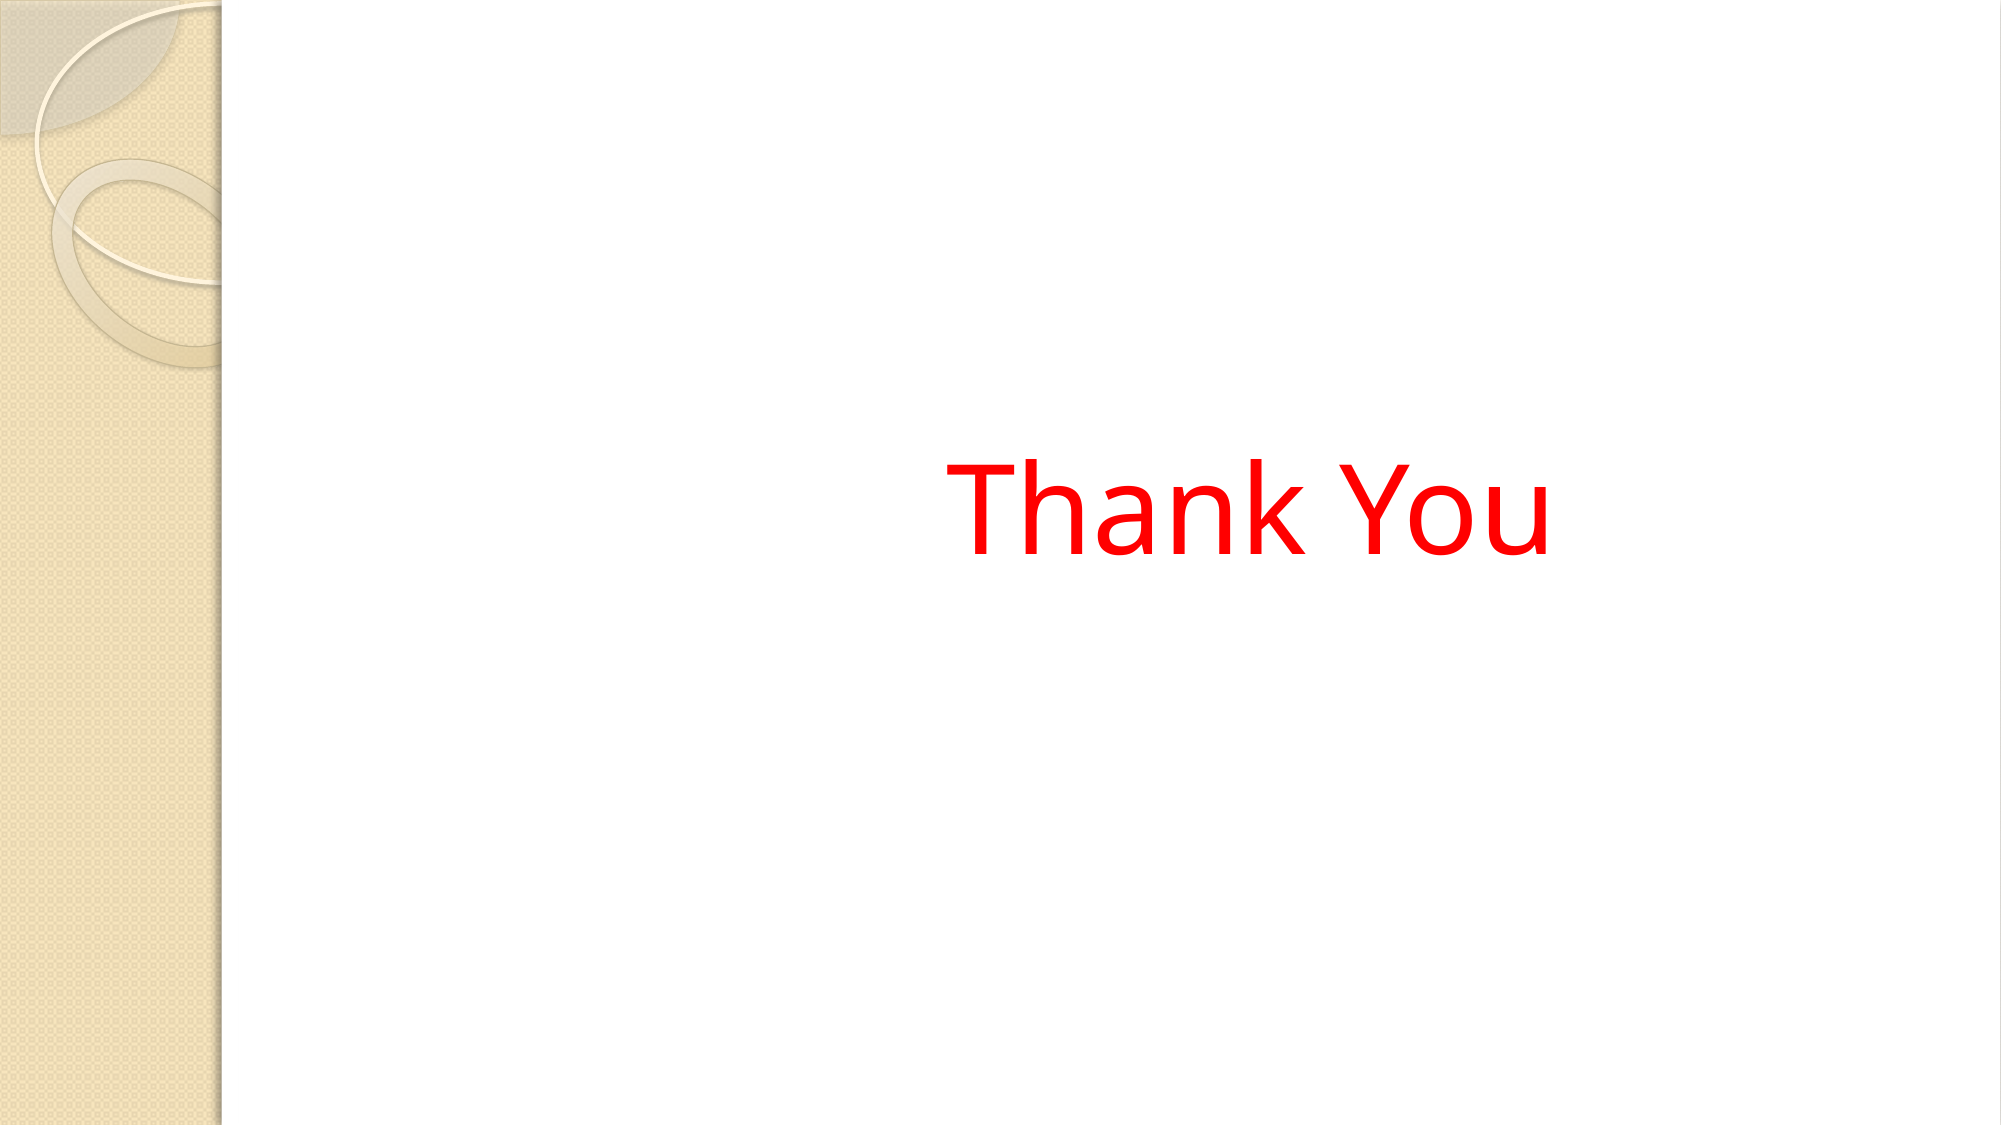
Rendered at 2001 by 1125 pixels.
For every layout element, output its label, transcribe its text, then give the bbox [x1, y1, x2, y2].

list Thank You [313, 237, 1954, 1025]
